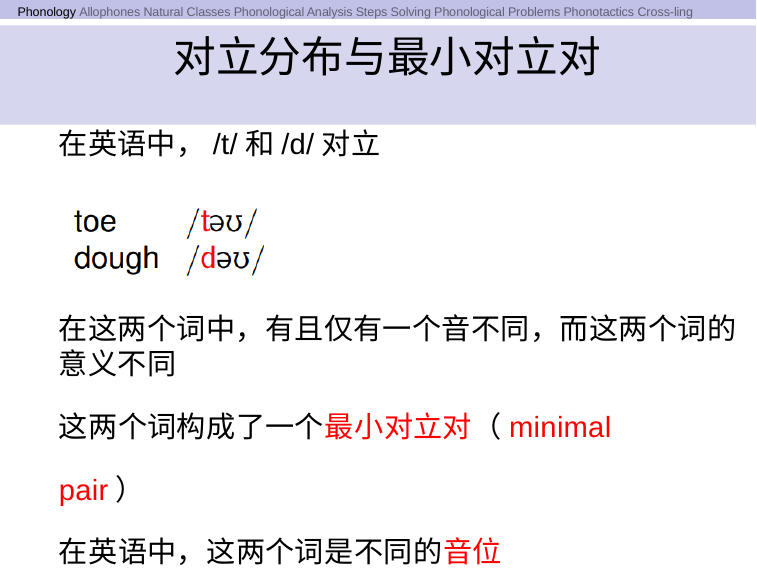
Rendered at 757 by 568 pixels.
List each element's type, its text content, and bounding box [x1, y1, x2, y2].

text_box 在英语中，/t/和/d/对立 在这两个词中，有且仅有一个音不同，而这两个词的意义不同 这两个词构成了一个最小对立对（minimal pair） 在英语中，这两个词是不同的音位（phoneme） [56, 122, 756, 568]
title 对立分布与最小对立对 [0, 25, 756, 125]
picture [56, 199, 316, 285]
text_box Phonology Allophones Natural Classes Phonological Analysis Steps Solving Phonological Problems Phonotactics Cross-ling [0, 0, 756, 19]
